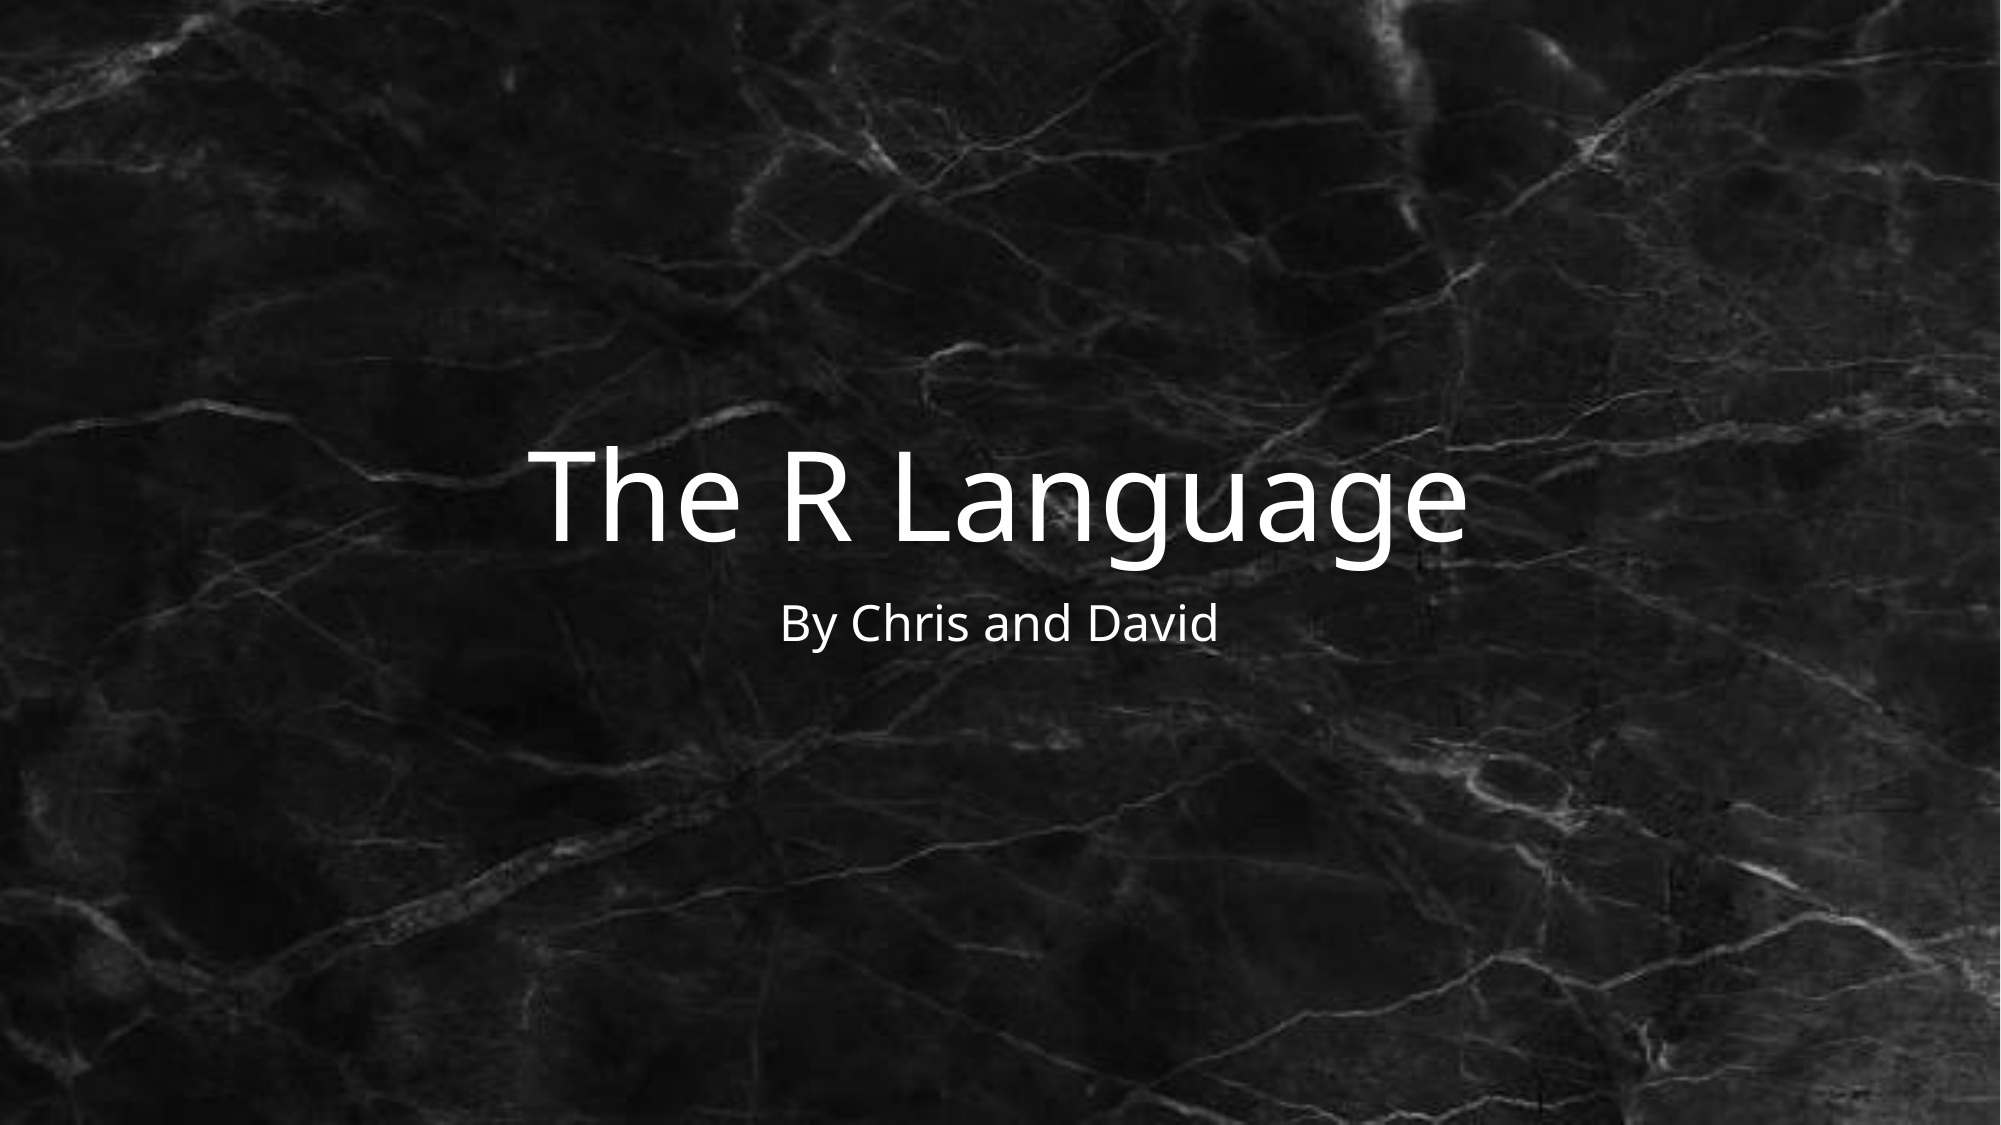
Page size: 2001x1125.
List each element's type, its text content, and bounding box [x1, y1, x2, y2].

picture [0, 0, 2001, 1125]
subtitle By Chris and David [249, 590, 1750, 863]
title The R Language [249, 184, 1750, 576]
